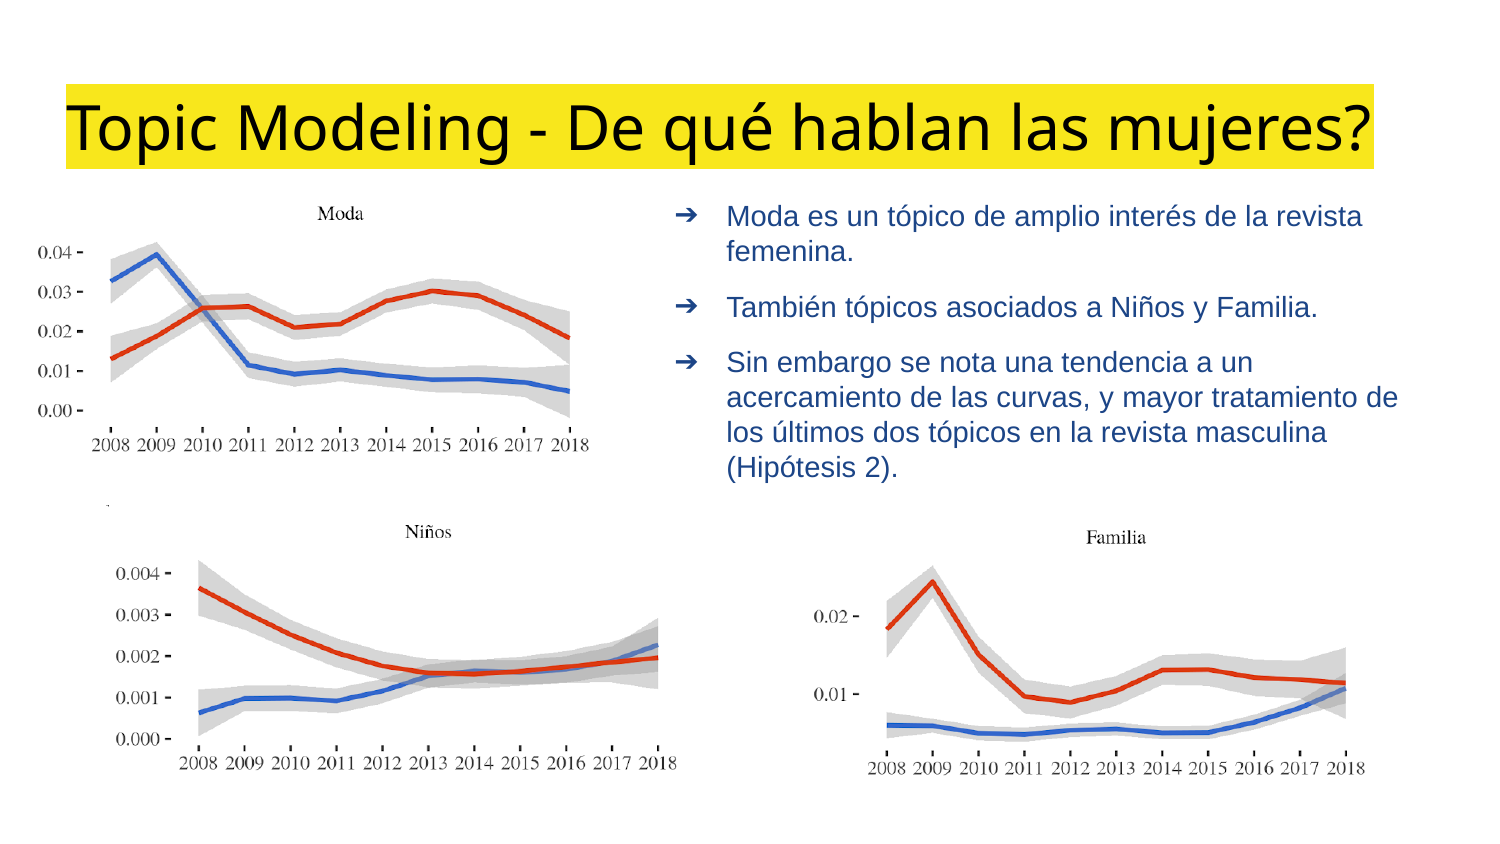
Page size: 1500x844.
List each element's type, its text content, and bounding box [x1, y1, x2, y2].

text_box Moda es un tópico de amplio interés de la revista femenina. También tópicos asociados a Niños y Familia. Sin embargo se nota una tendencia a un acercamiento de las curvas, y mayor tratamiento de los últimos dos tópicos en la revista masculina (Hipótesis 2). [636, 182, 1449, 525]
picture [23, 191, 609, 482]
title Topic Modeling - De qué hablan las mujeres? [51, 72, 1449, 167]
picture [105, 505, 691, 796]
picture [794, 505, 1380, 796]
